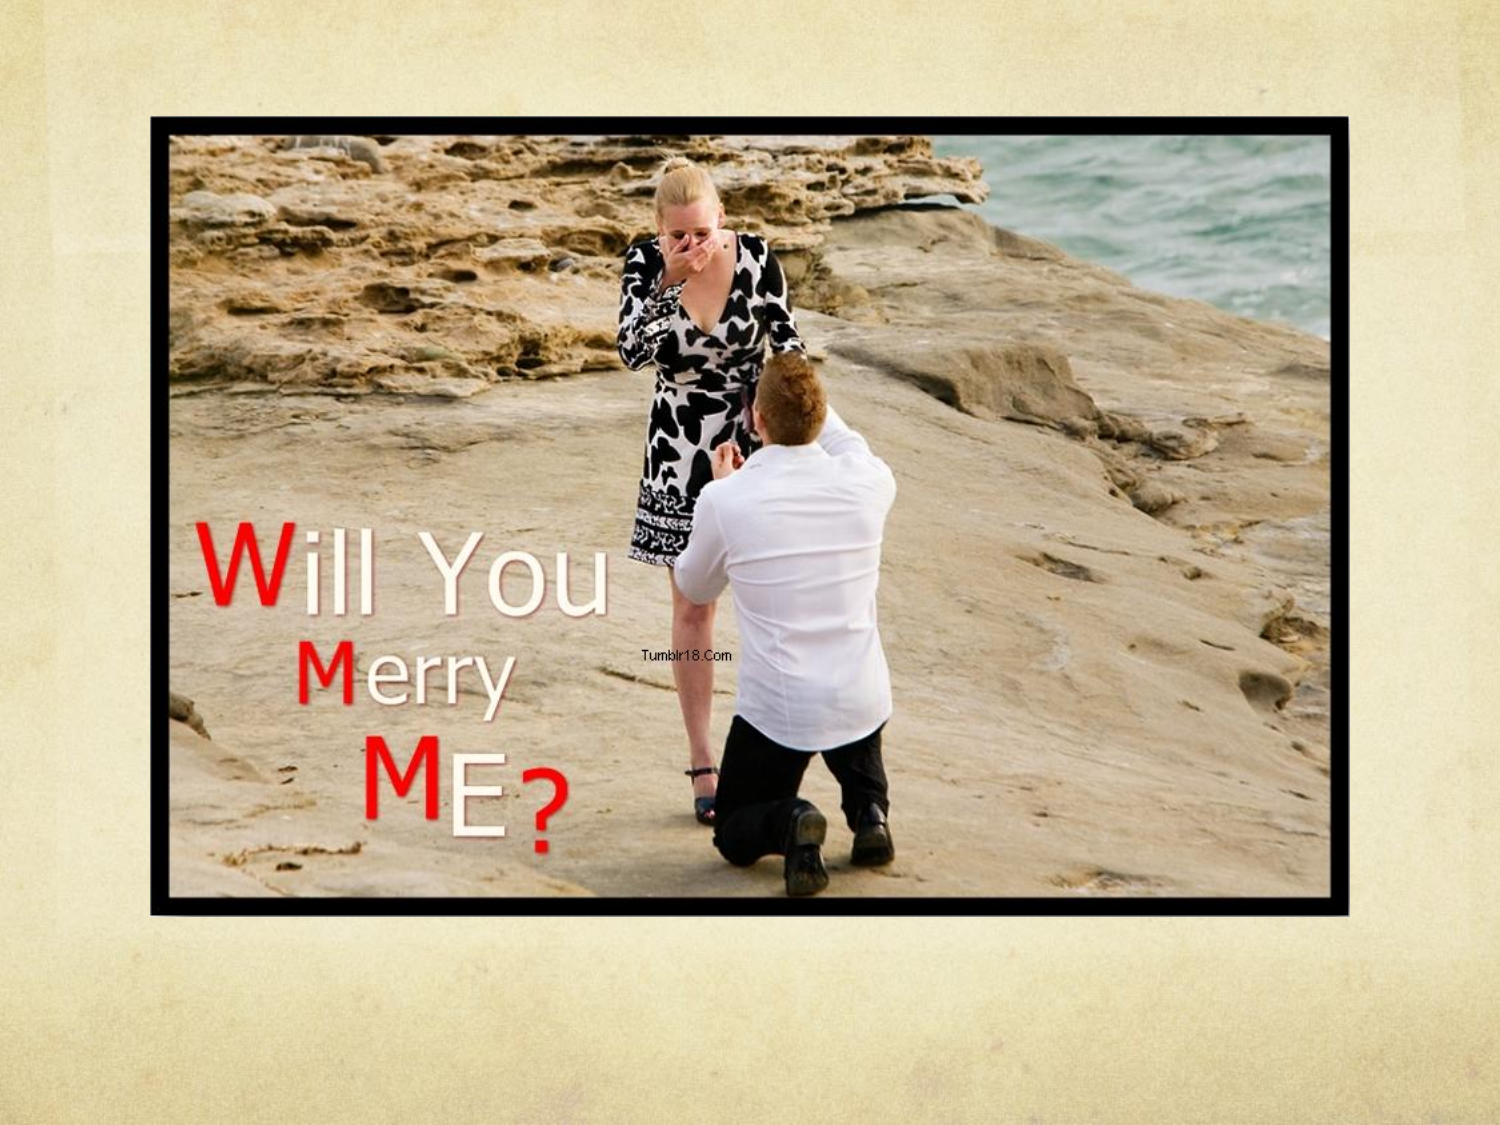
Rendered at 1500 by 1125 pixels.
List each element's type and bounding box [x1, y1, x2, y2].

list [149, 82, 1351, 951]
picture [0, 0, 1500, 1125]
